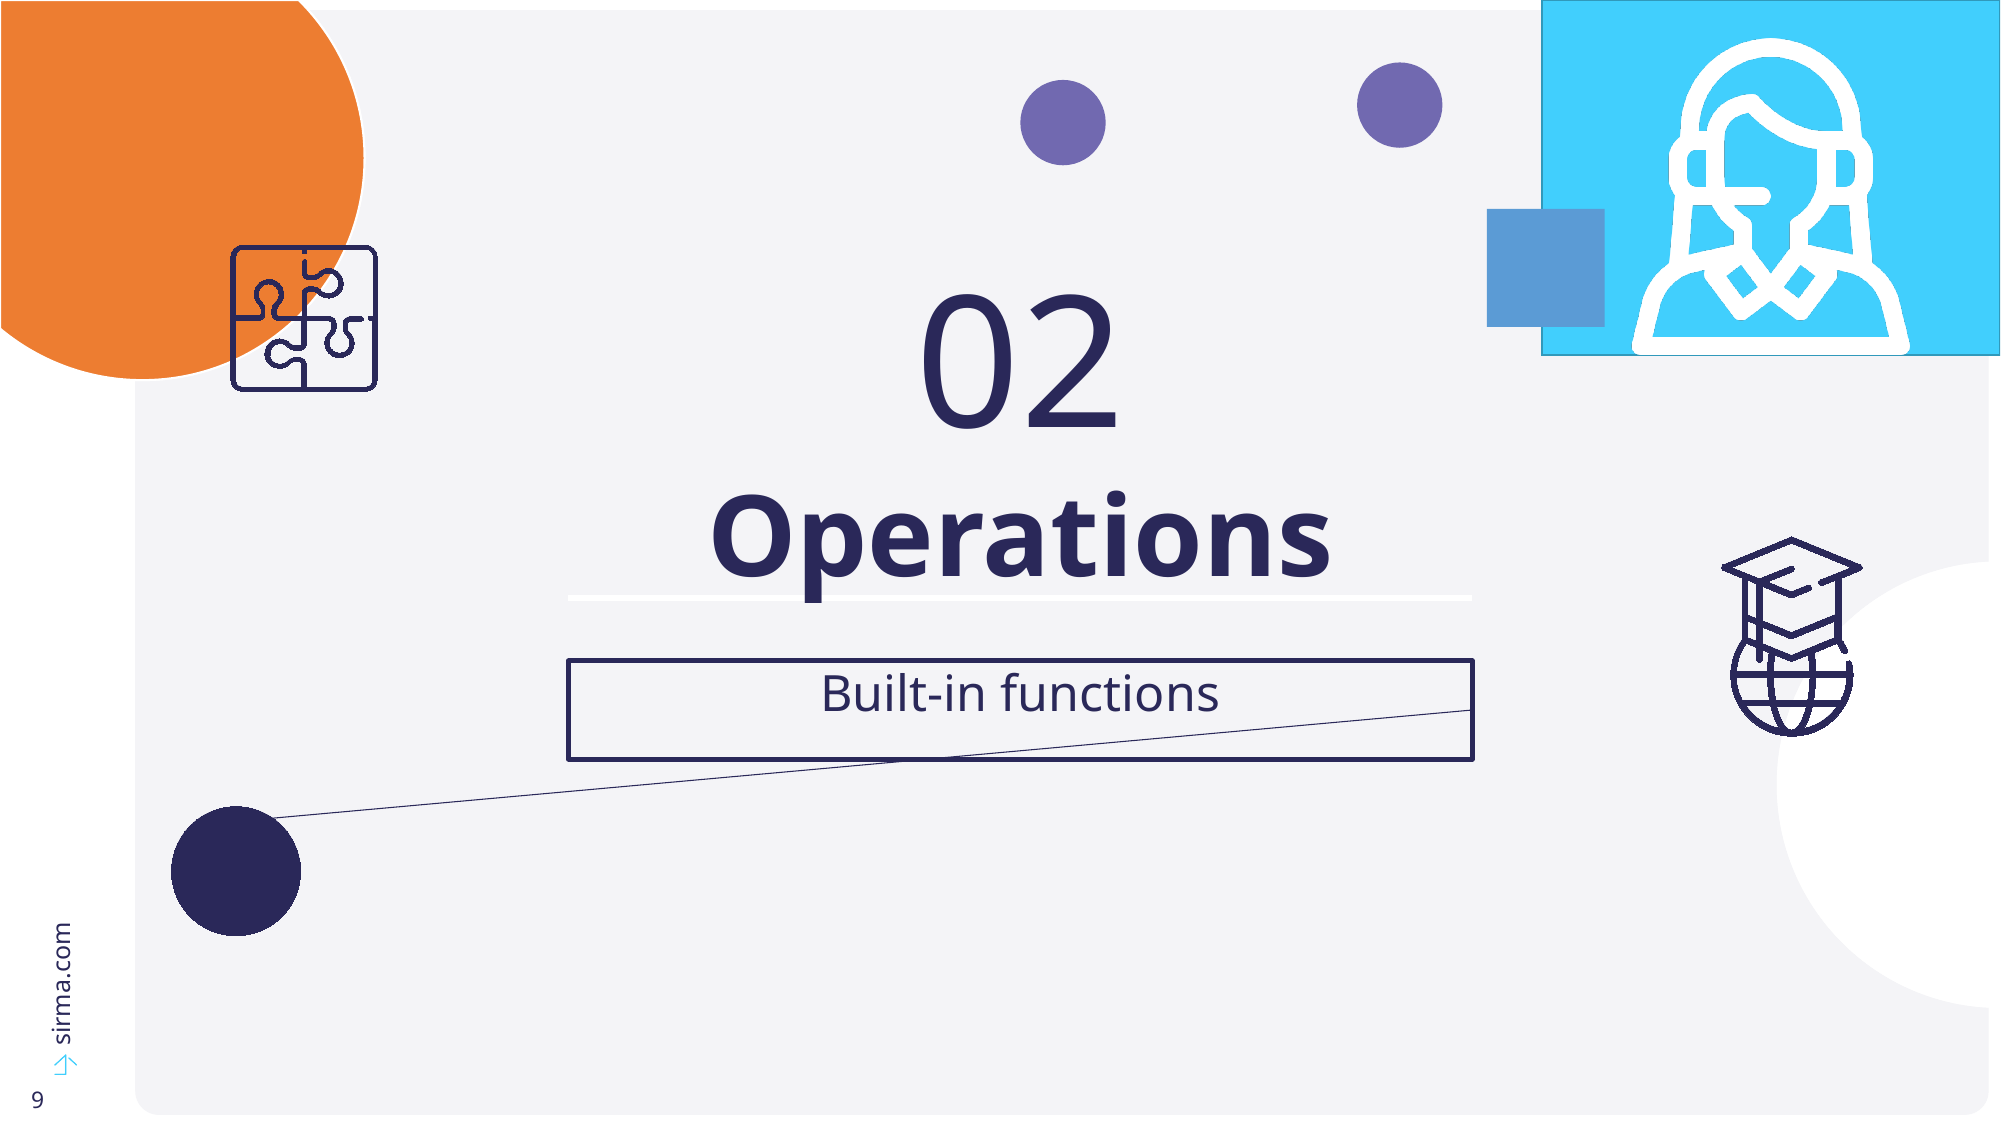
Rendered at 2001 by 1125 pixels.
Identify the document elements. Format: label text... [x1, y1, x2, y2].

list Operations [323, 468, 1718, 612]
picture [1612, 38, 1929, 355]
list Built-in functions [566, 658, 1475, 762]
list 02 [862, 270, 1179, 468]
picture [54, 1054, 77, 1075]
